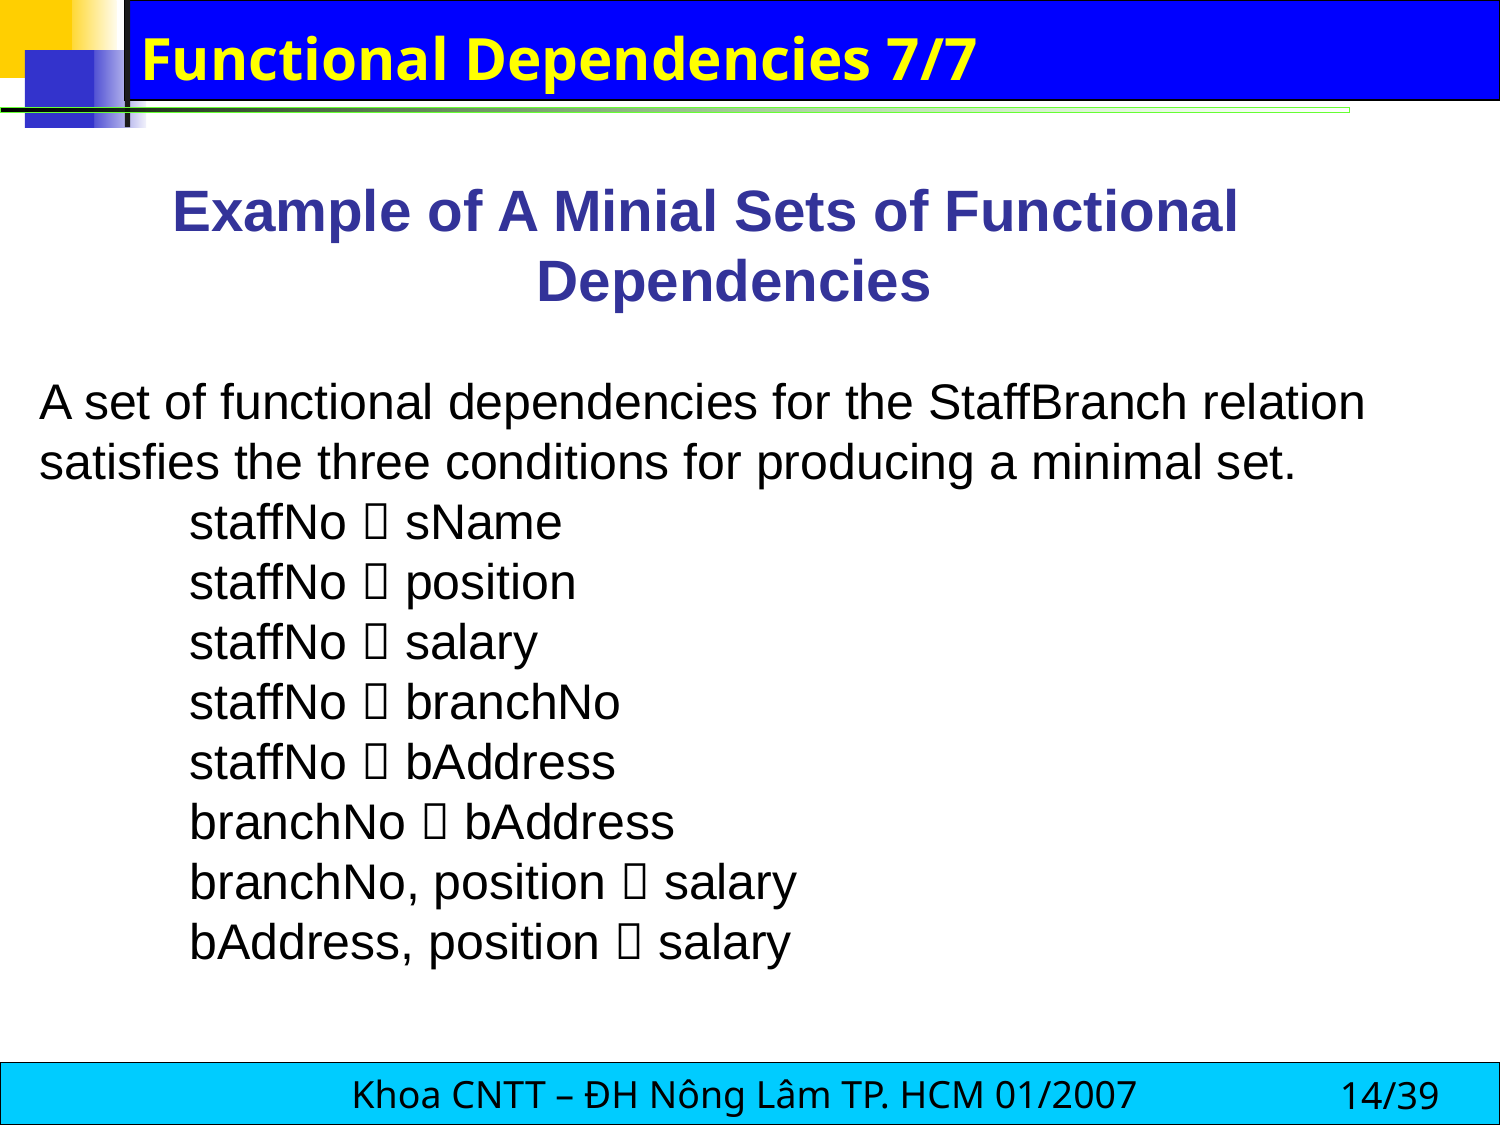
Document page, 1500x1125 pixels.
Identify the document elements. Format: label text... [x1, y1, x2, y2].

text_box A set of functional dependencies for the StaffBranch relation satisfies the three conditions for producing a minimal set. staffNo  sName staffNo  position staffNo  salary staffNo  branchNo staffNo  bAddress branchNo  bAddress branchNo, position  salary bAddress, position  salary [24, 362, 1500, 978]
text_box Example of A Minial Sets of Functional Dependencies [87, 165, 1325, 316]
title Functional Dependencies 7/7 [124, 12, 1467, 101]
